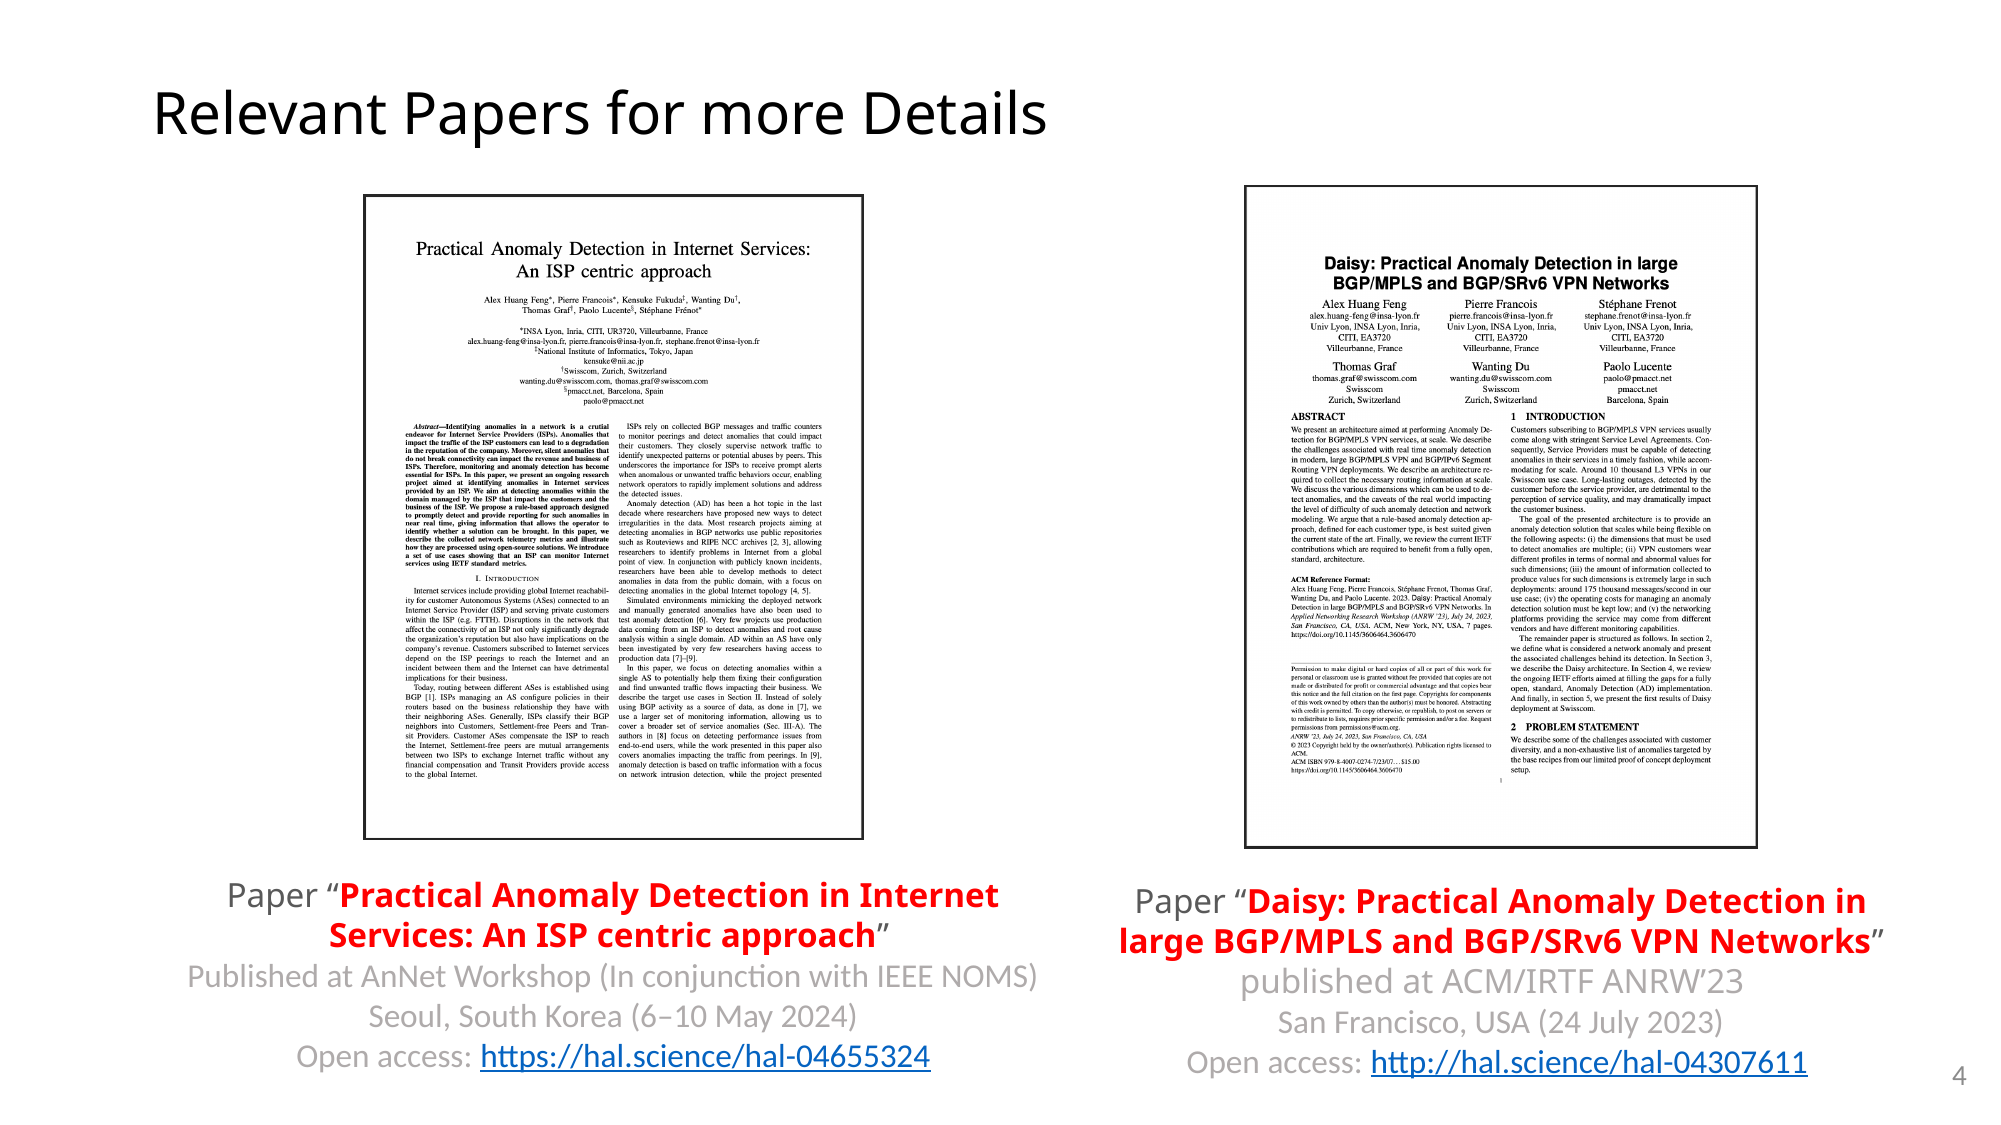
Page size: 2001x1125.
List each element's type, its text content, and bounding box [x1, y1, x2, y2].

picture [1244, 185, 1758, 849]
picture [363, 194, 864, 840]
text_box Paper “Practical Anomaly Detection in Internet Services: An ISP centric approach” Published at AnNet Workshop (In conjunction with IEEE NOMS) Seoul, South Korea (6–10 May 2024) Open access: https://hal.science/hal-04655324 [158, 866, 1069, 1082]
text_box Paper “Daisy: Practical Anomaly Detection in large BGP/MPLS and BGP/SRv6 VPN Networks” published at ACM/IRTF ANRW’23 San Francisco, USA (24 July 2023) Open access: http://hal.science/hal-04307611 [1101, 872, 1902, 1125]
slide_number 4 [1937, 1050, 1969, 1097]
title Relevant Papers for more Details [137, 45, 1863, 187]
